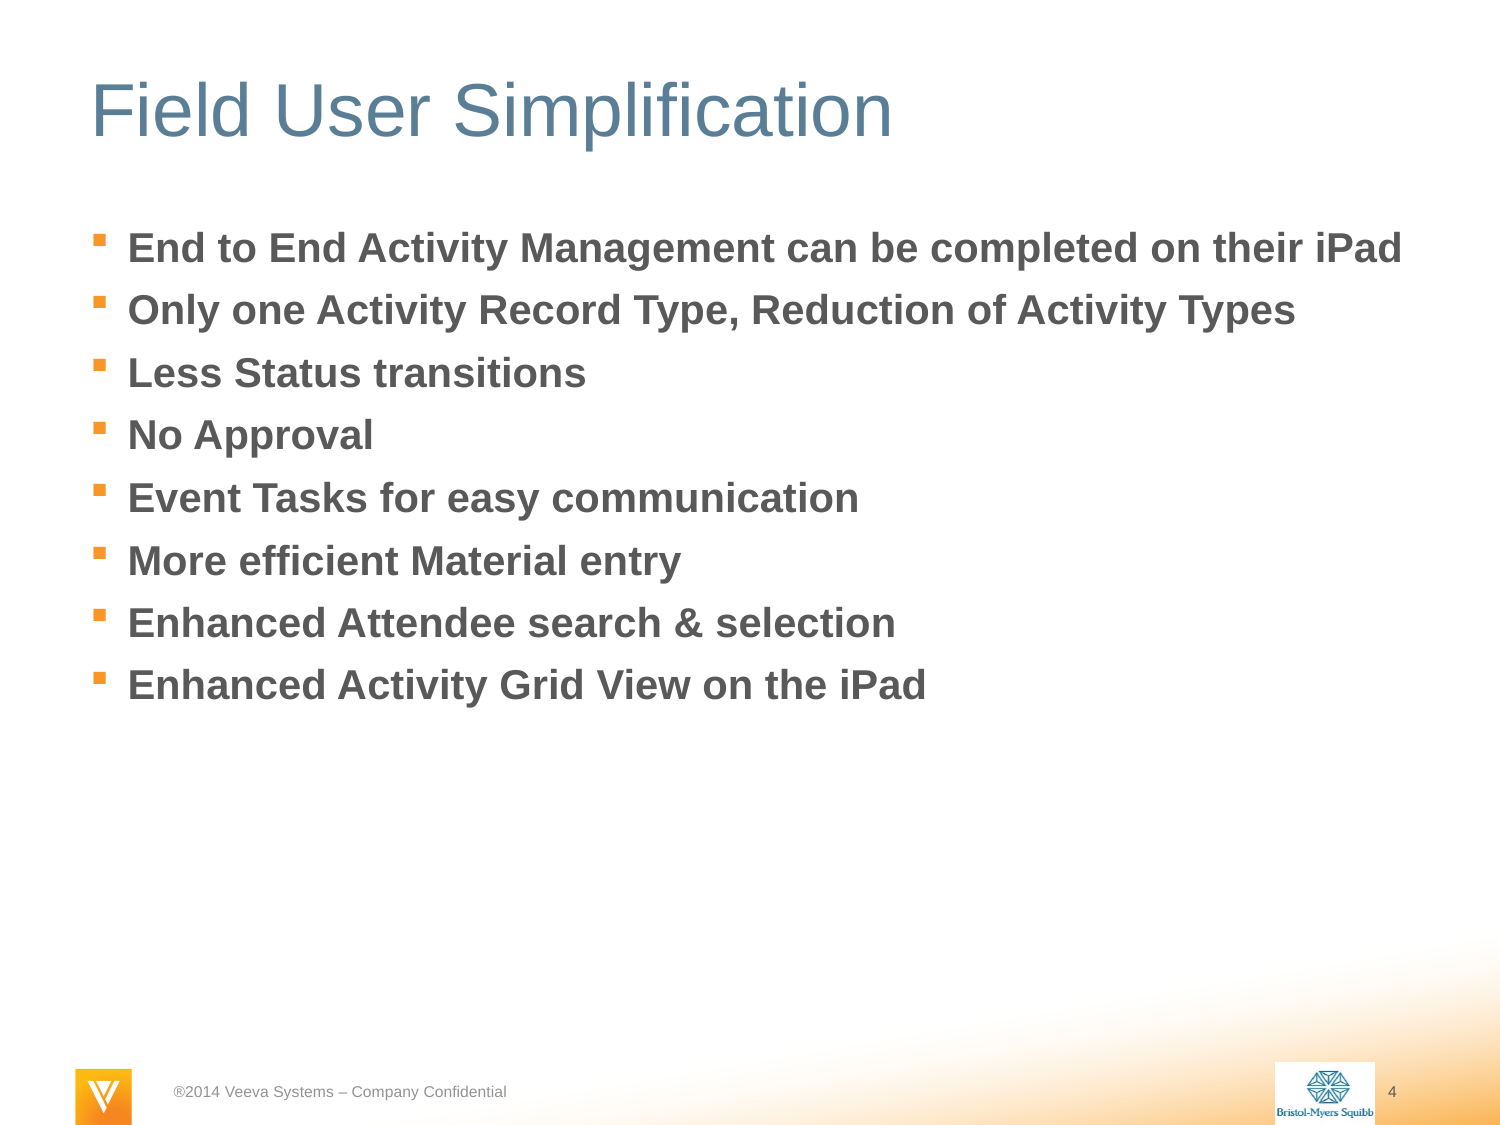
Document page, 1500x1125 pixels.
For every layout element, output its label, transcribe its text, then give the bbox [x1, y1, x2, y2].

title Field User Simplification [75, 37, 1425, 188]
list End to End Activity Management can be completed on their iPad Only one Activity Record Type, Reduction of Activity Types Less Status transitions No Approval Event Tasks for easy communication More efficient Material entry Enhanced Attendee search & selection Enhanced Activity Grid View on the iPad [75, 213, 1425, 1038]
picture [0, 0, 1500, 1125]
